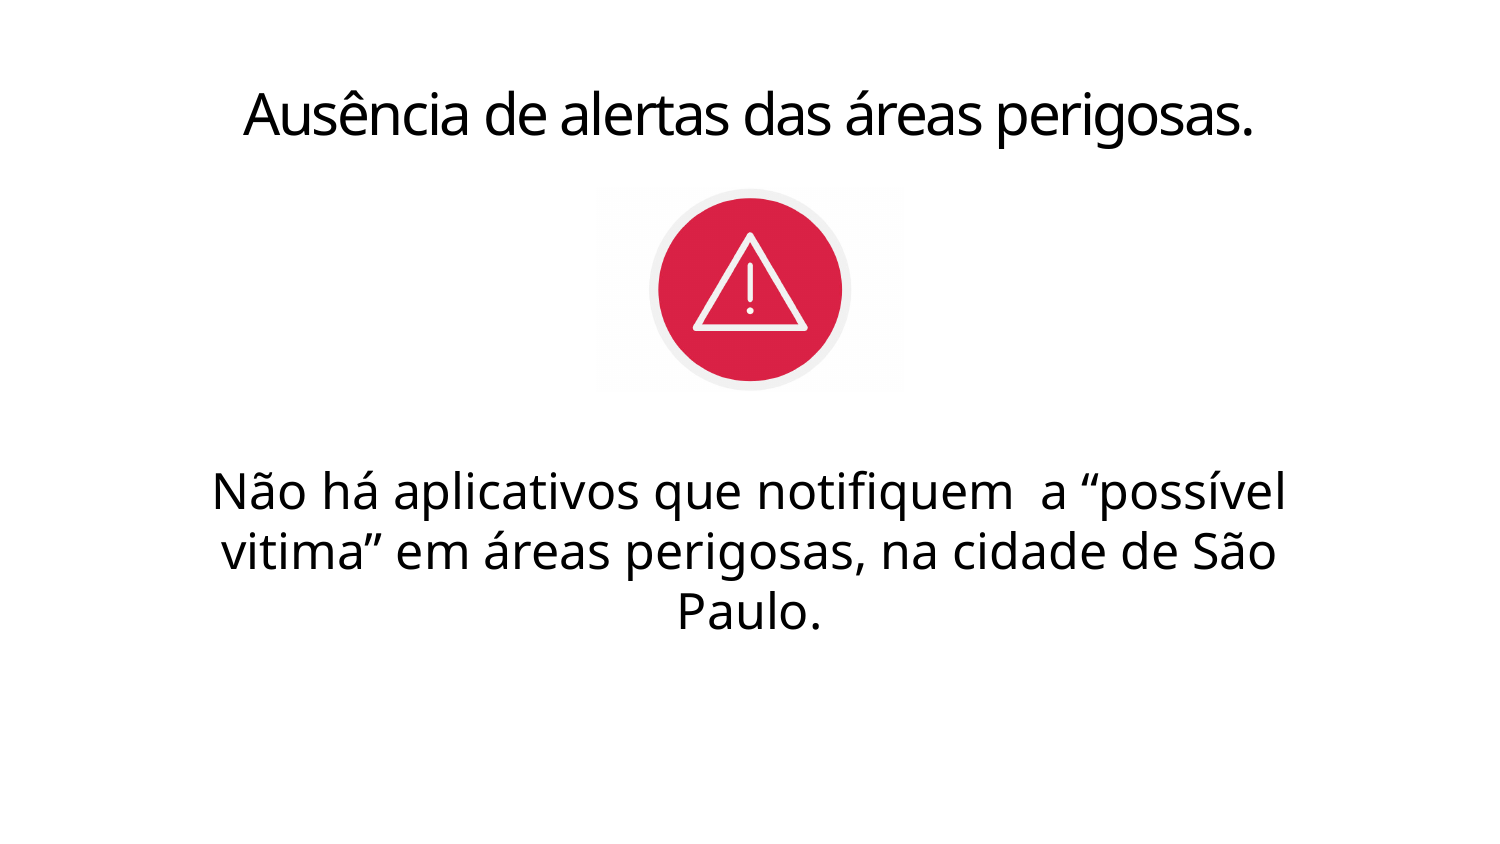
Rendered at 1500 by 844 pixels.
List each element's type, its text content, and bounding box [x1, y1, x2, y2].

text_box Não há aplicativos que notifiquem a “possível vitima” em áreas perigosas, na cidade de São Paulo. [138, 452, 1362, 647]
title Ausência de alertas das áreas perigosas. [118, 72, 1382, 167]
picture [596, 186, 904, 392]
